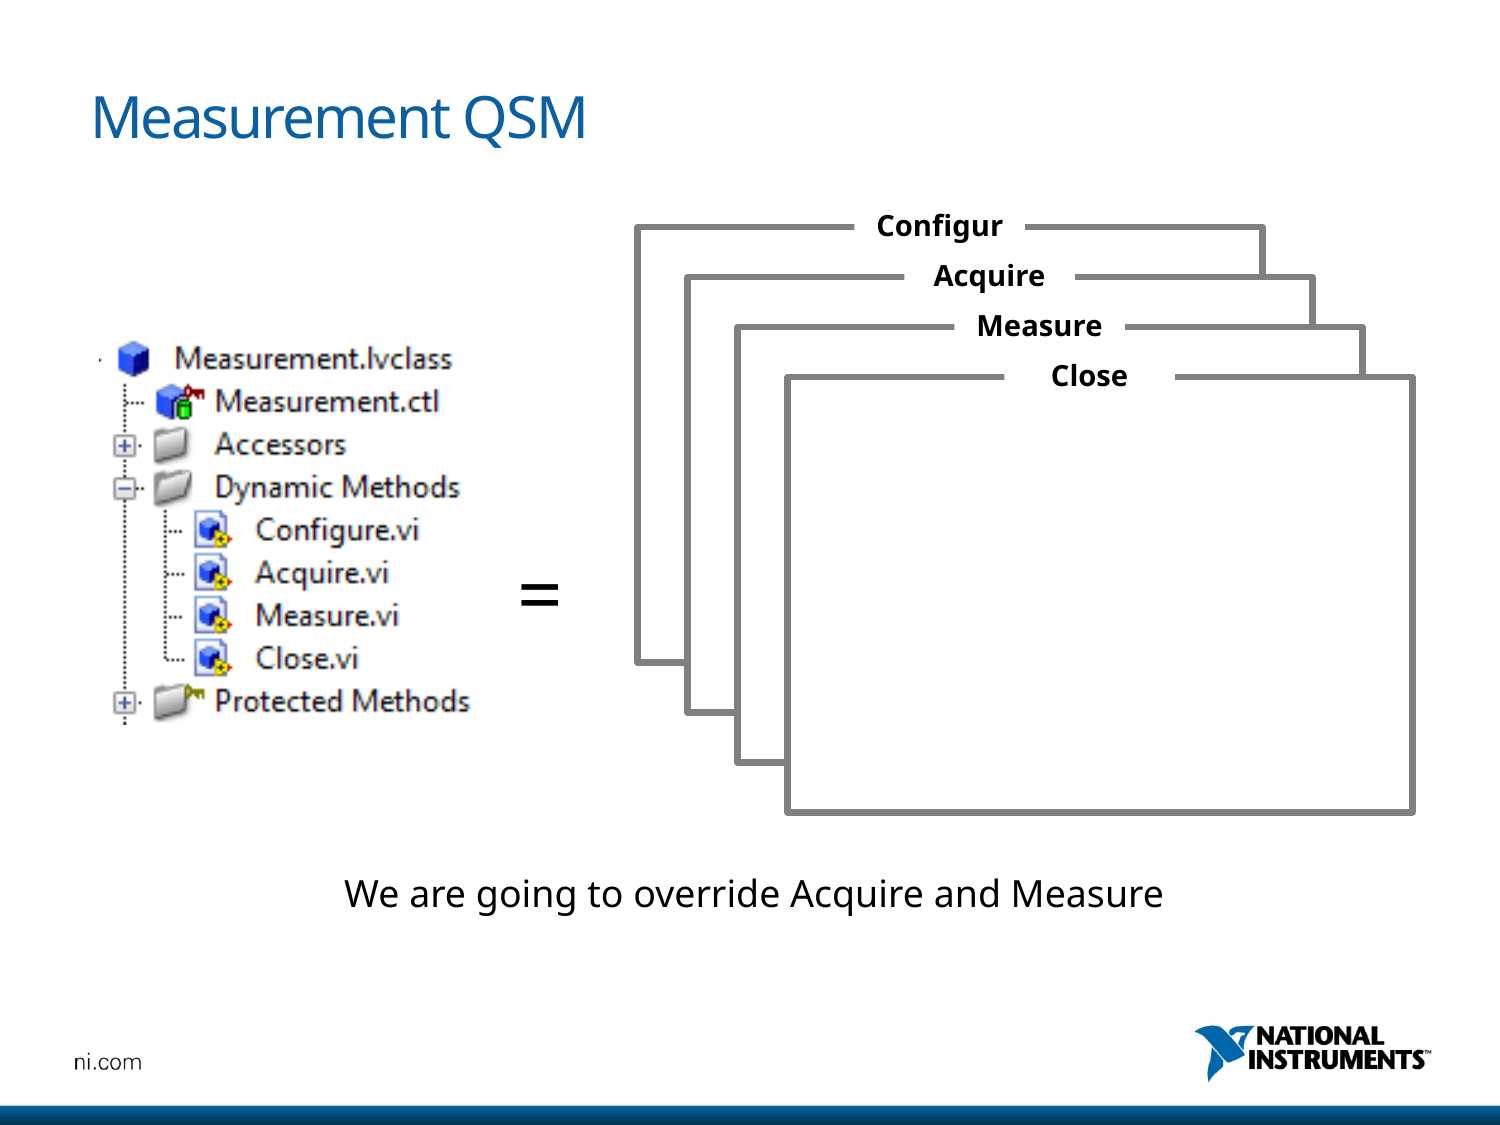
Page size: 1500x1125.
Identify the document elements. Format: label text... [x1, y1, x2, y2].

text_box [685, 275, 954, 715]
text_box We are going to override Acquire and Measure [21, 862, 1488, 923]
text_box Close [1004, 350, 1175, 404]
text_box = [504, 444, 579, 647]
title Measurement QSM [75, 37, 1425, 193]
text_box [735, 325, 1004, 764]
text_box Configure [854, 200, 1025, 254]
text_box [785, 375, 1415, 815]
text_box Measure [954, 299, 1125, 354]
text_box [635, 225, 904, 665]
text_box [1075, 275, 1315, 325]
text_box [1025, 225, 1265, 275]
text_box Acquire [904, 249, 1075, 304]
text_box [1125, 325, 1364, 375]
picture [0, 0, 1500, 1125]
